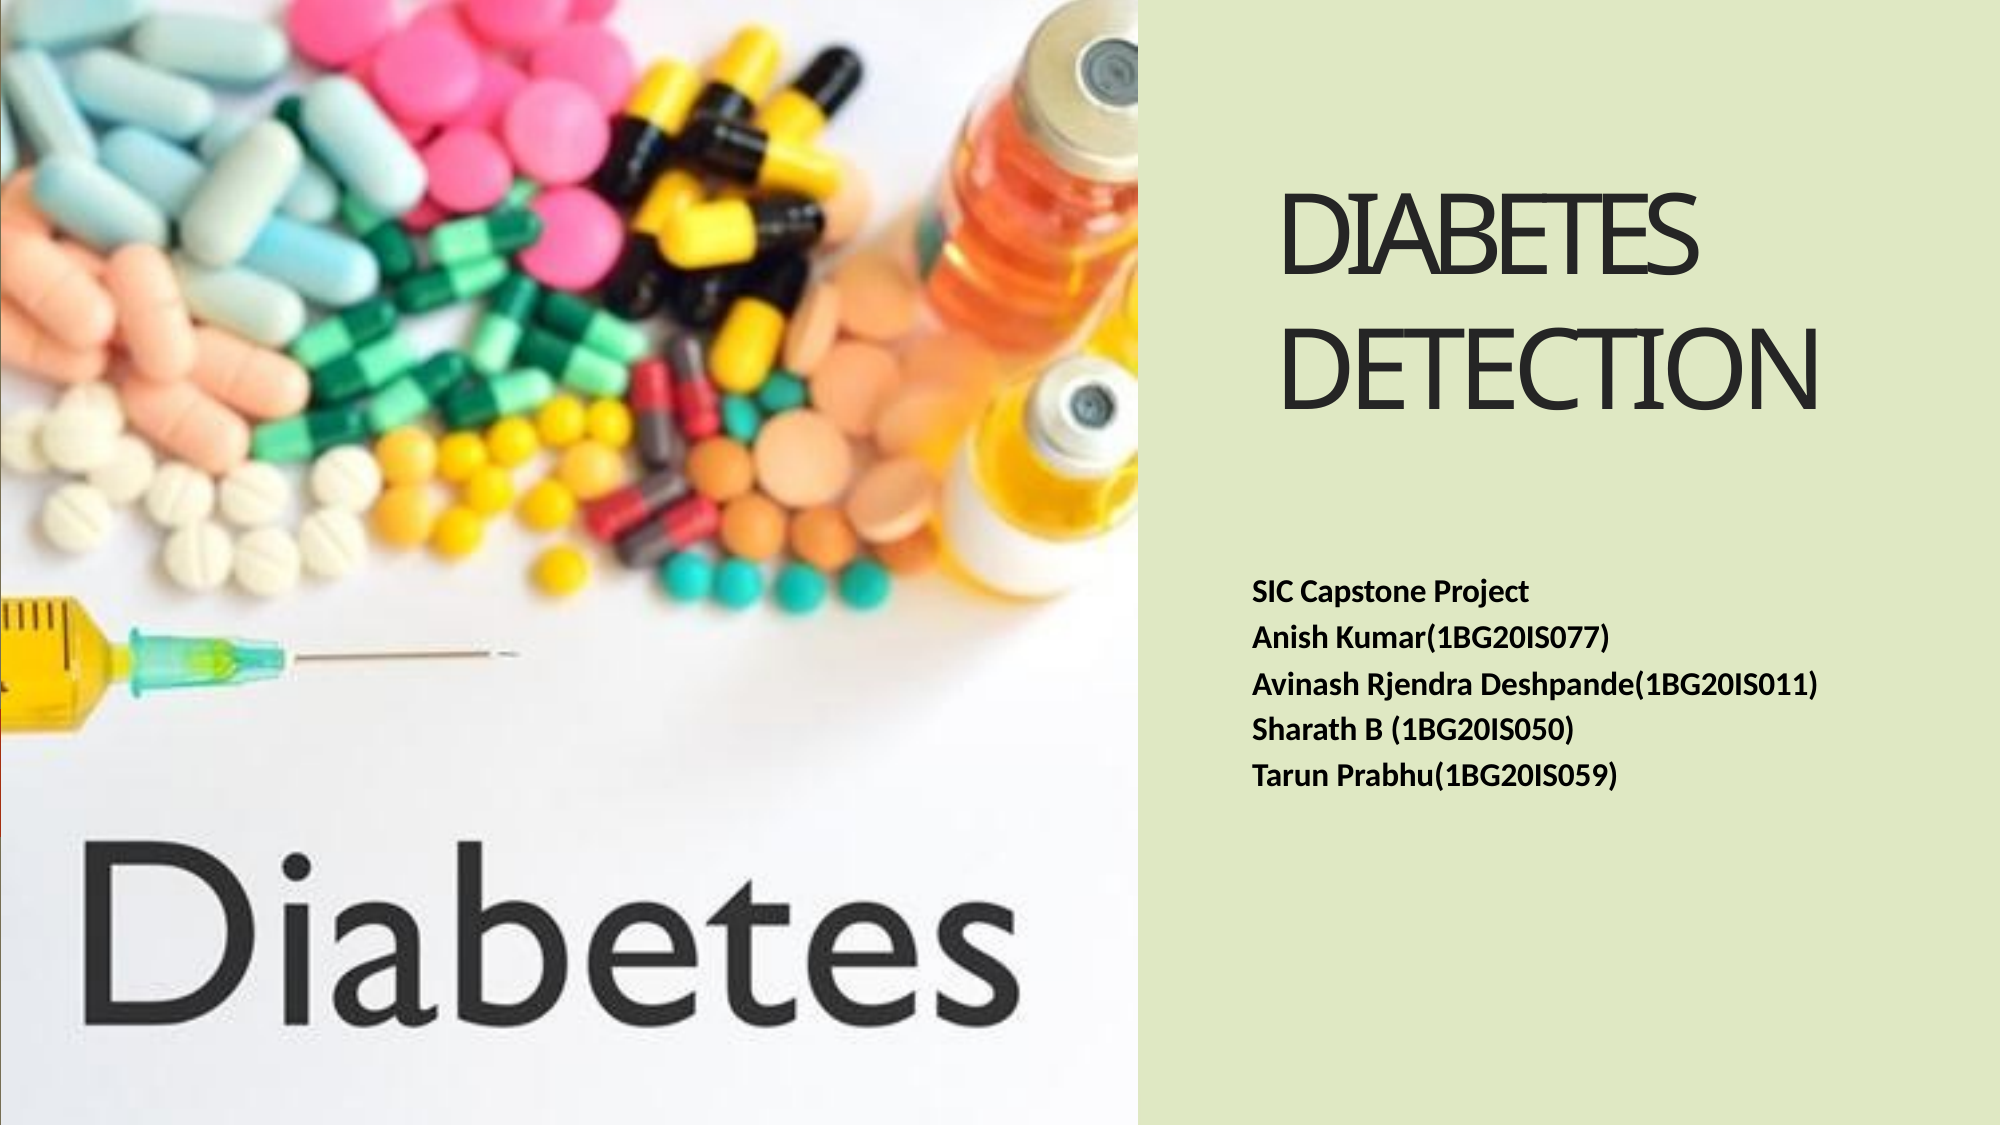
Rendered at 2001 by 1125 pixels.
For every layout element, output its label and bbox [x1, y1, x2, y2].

text_box [1140, 0, 2000, 1125]
text_box [0, 0, 1138, 1125]
